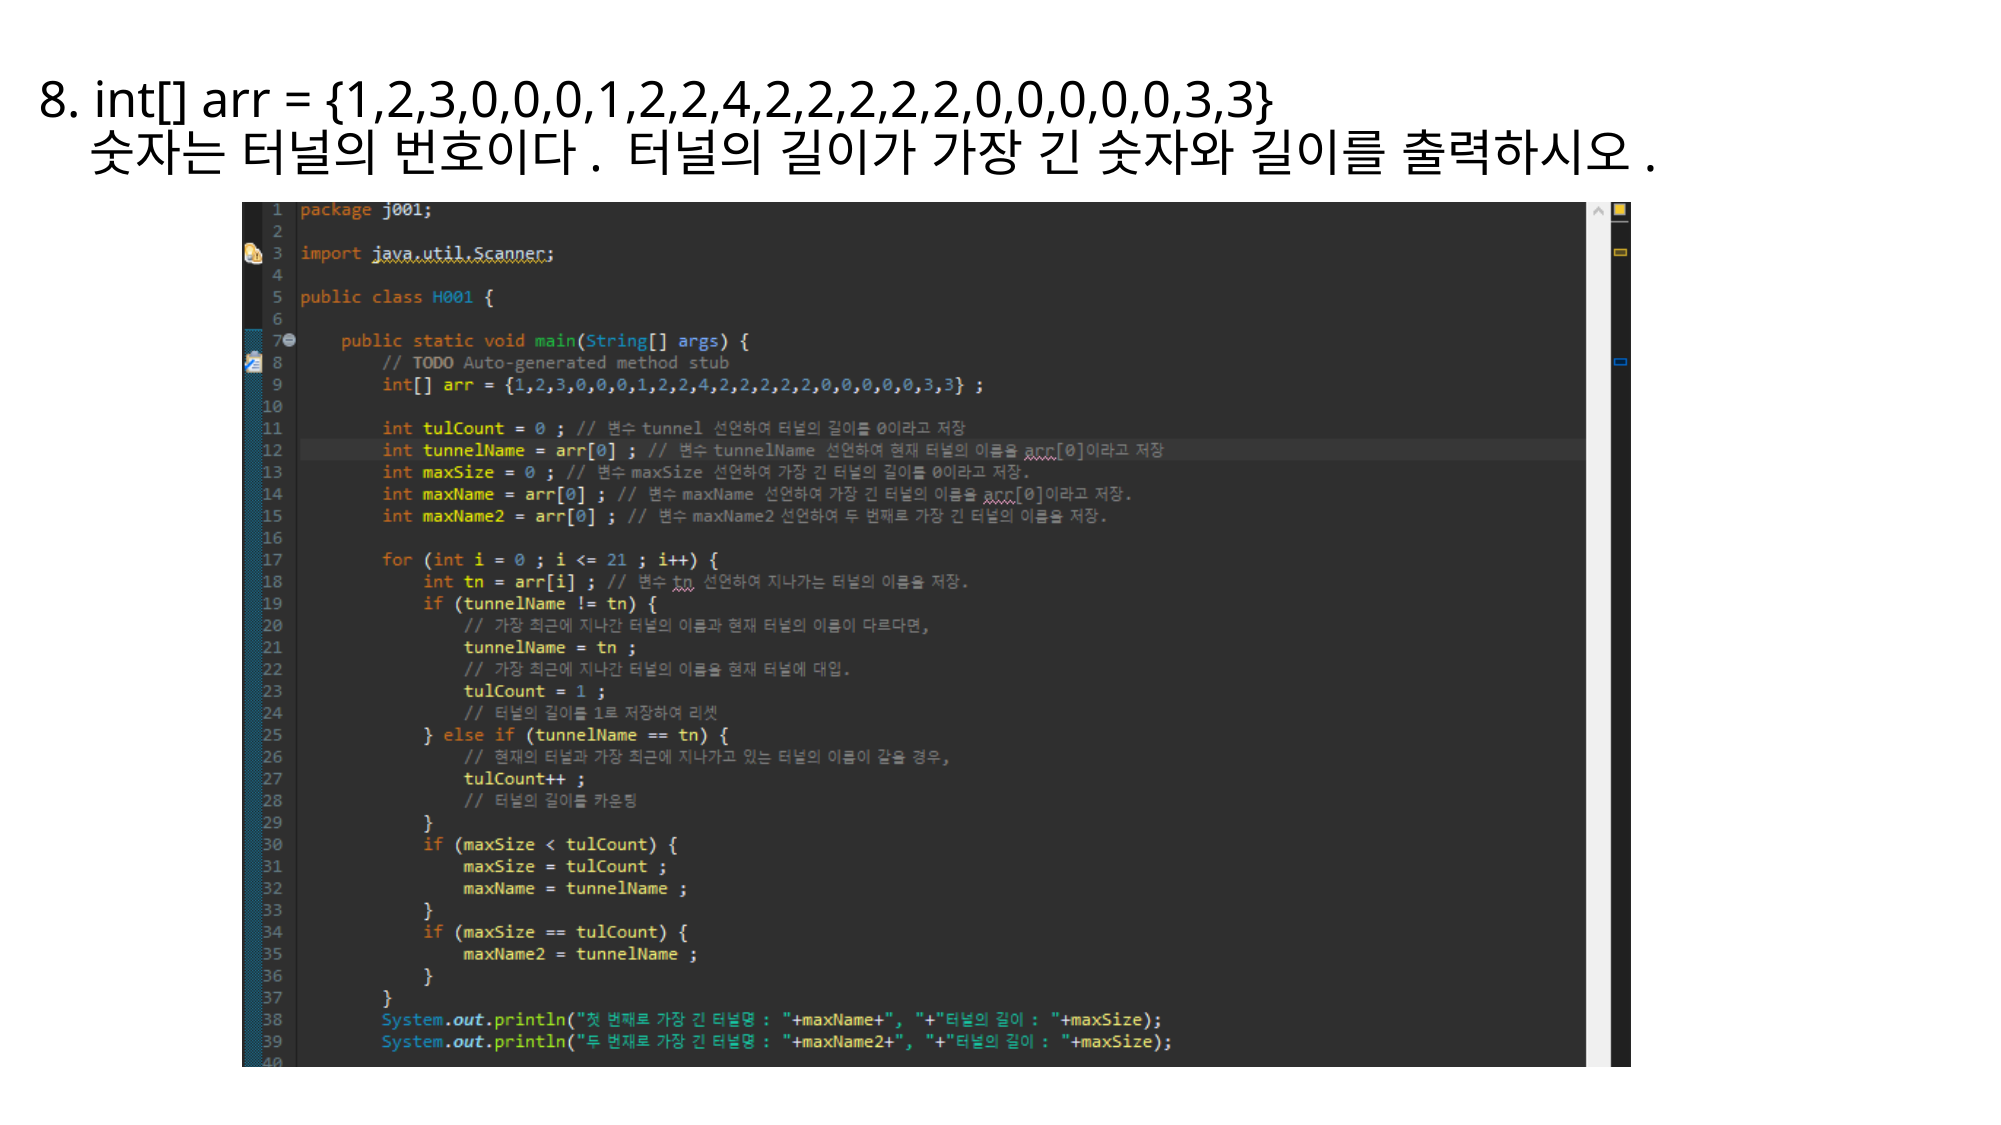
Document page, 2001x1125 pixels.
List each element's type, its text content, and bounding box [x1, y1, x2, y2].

title 8. int[] arr = {1,2,3,0,0,0,1,2,2,4,2,2,2,2,2,0,0,0,0,0,3,3} 숫자는 터널의 번호이다. 터널의 길이가 가장 긴 숫자와 길이를 출력하시오. [23, 19, 1749, 238]
picture [242, 202, 1631, 1067]
